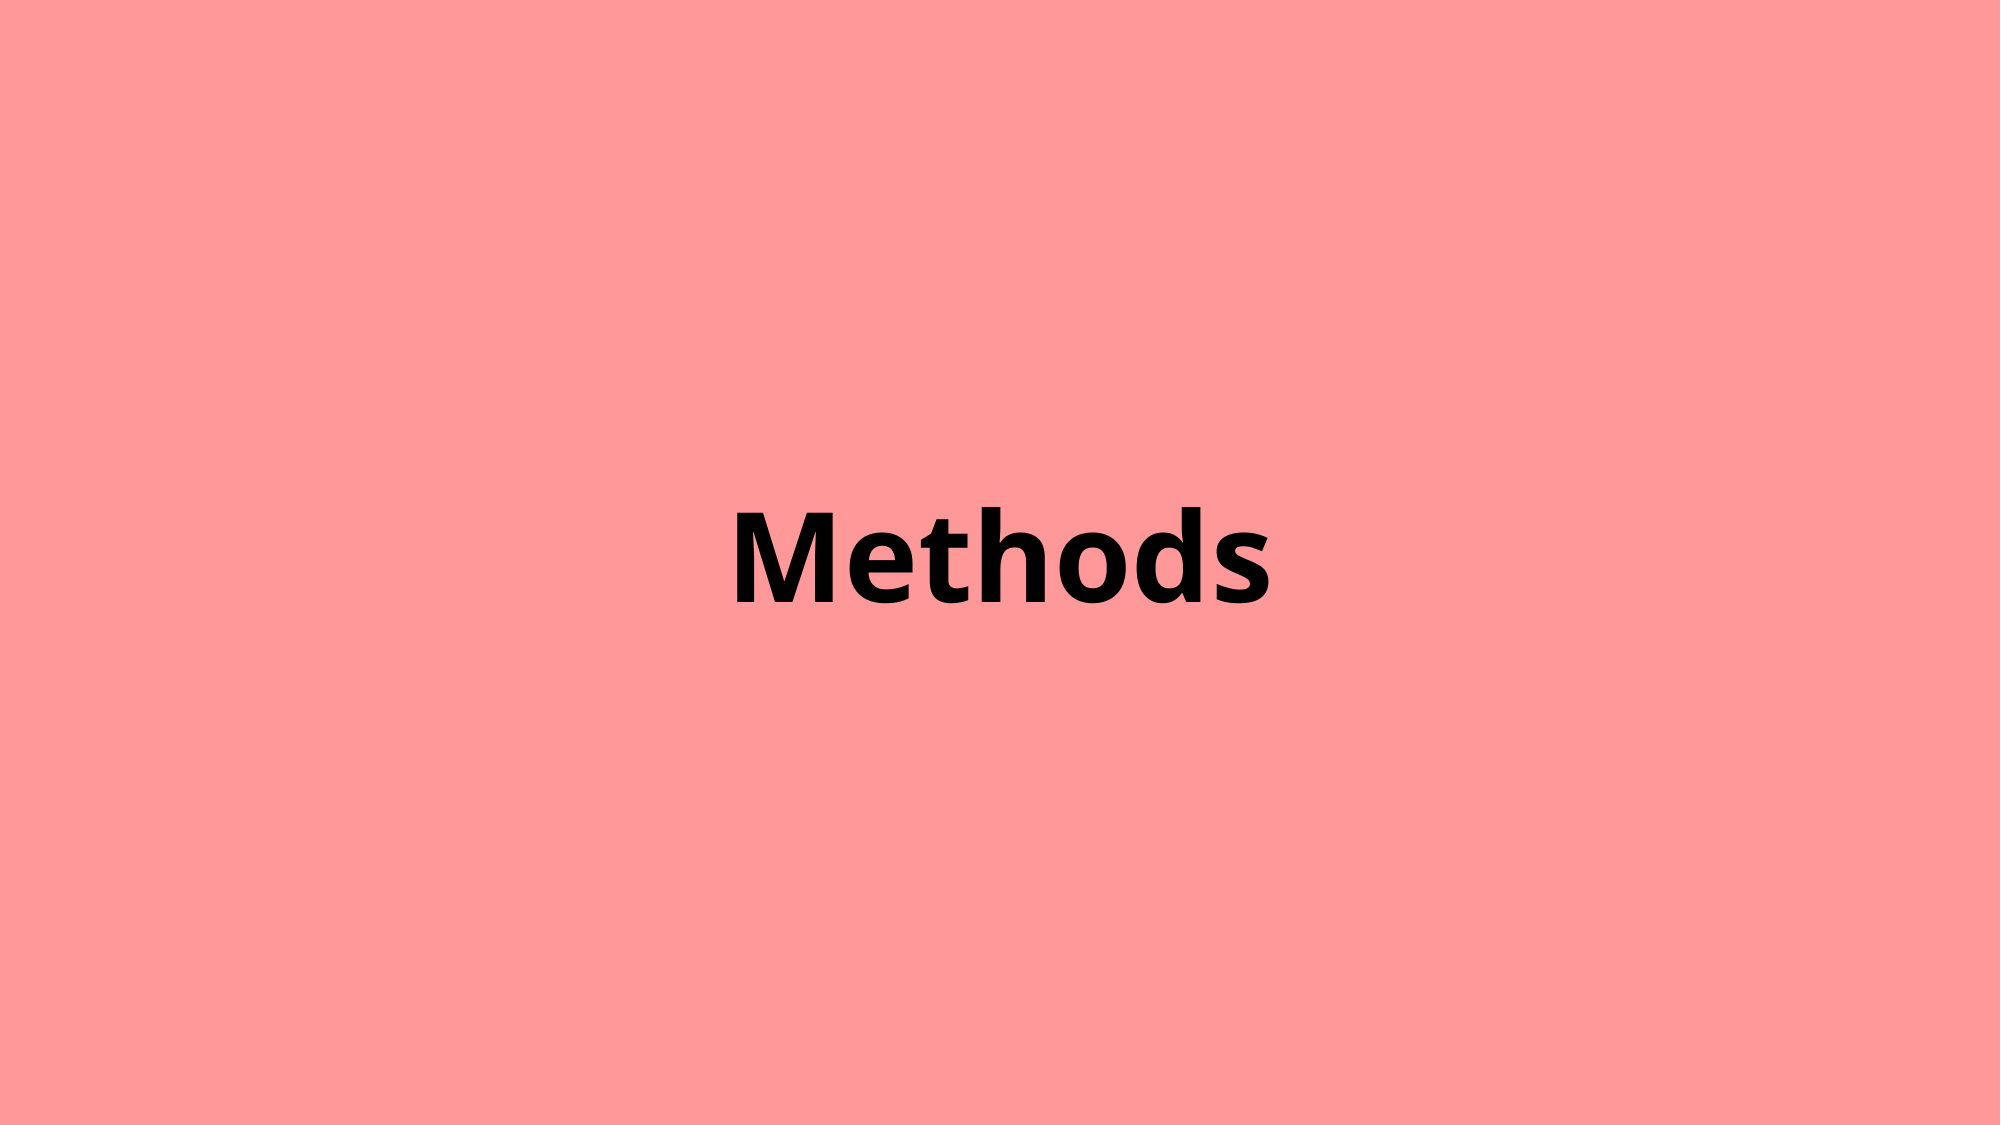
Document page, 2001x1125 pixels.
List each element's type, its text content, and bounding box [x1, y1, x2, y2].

title Methods [137, 453, 1863, 672]
